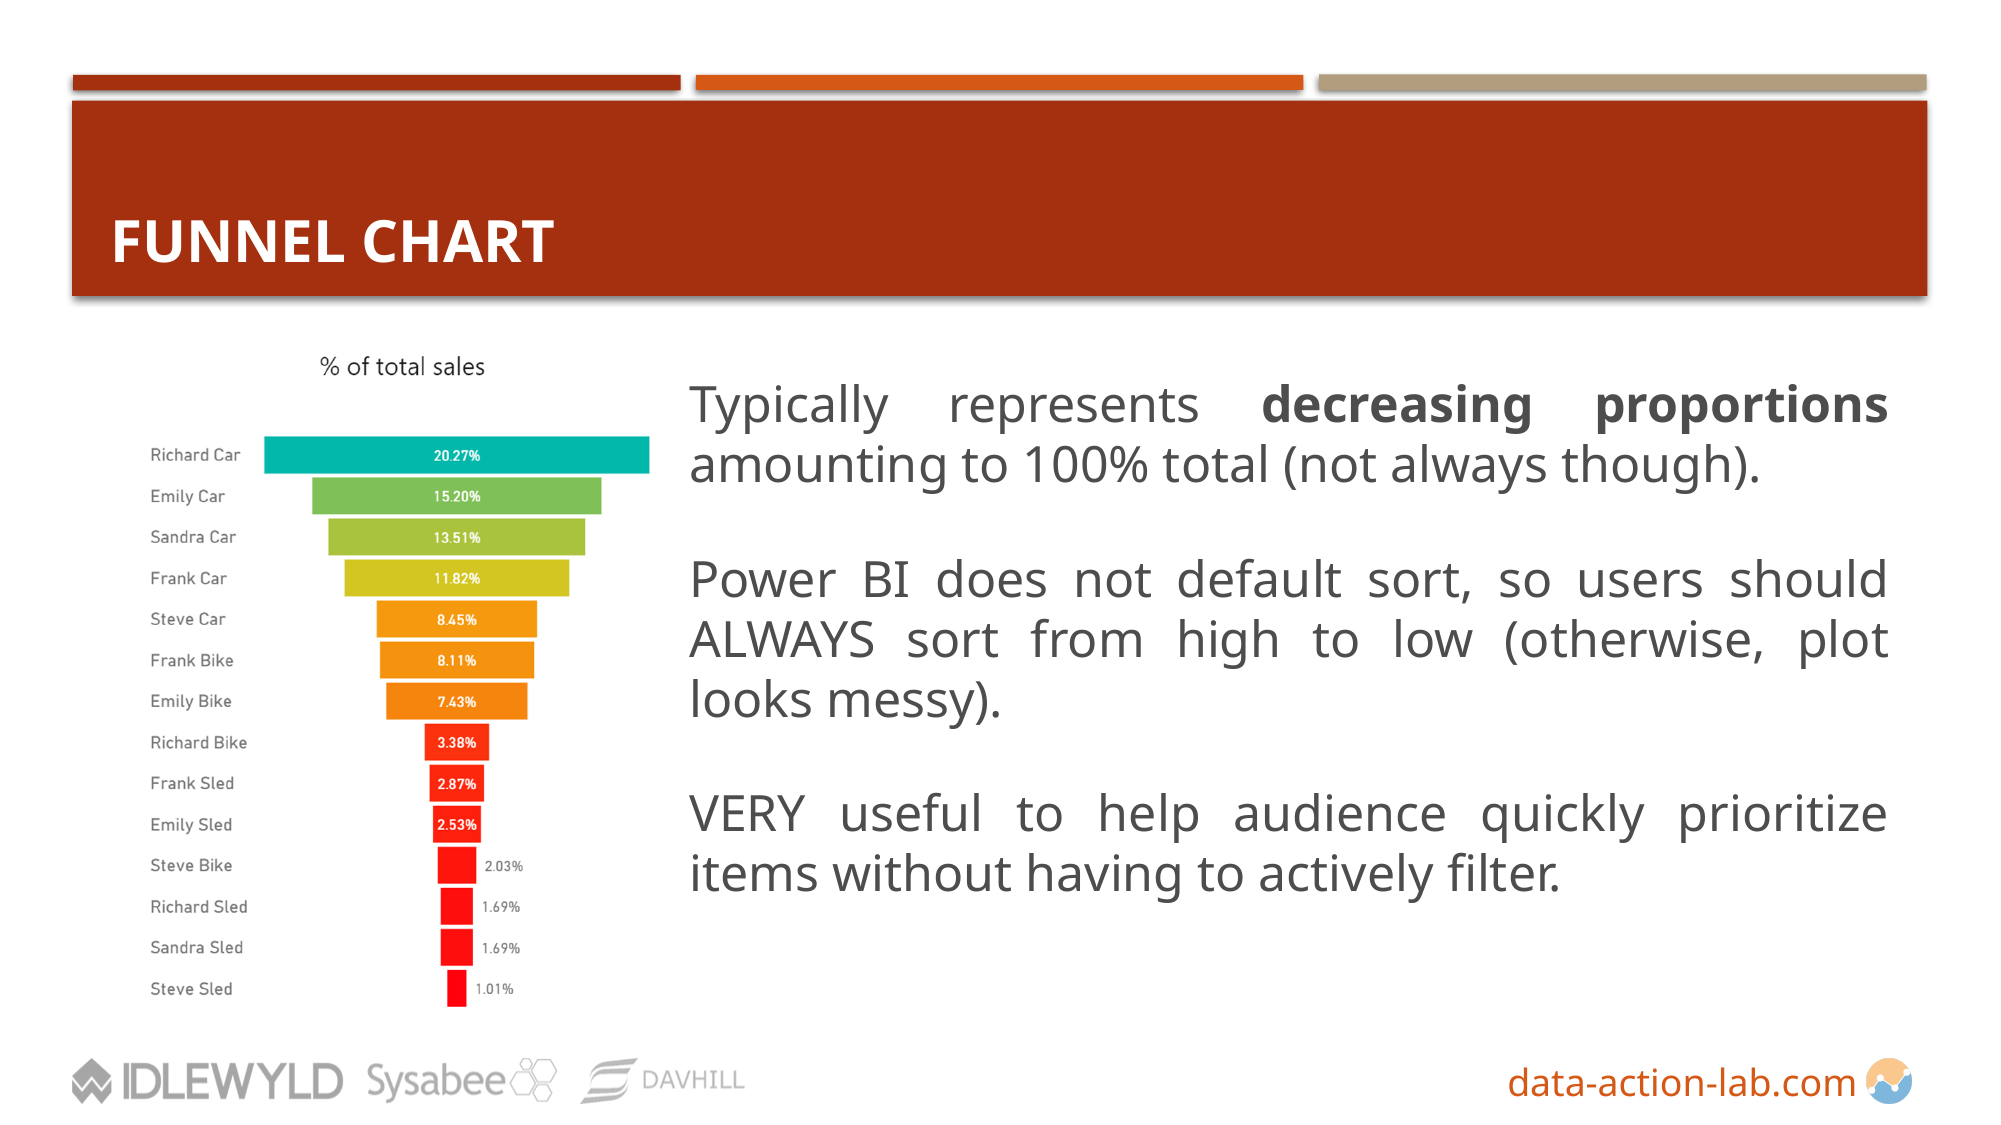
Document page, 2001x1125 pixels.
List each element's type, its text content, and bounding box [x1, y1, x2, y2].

title Funnel CHART [95, 115, 1905, 282]
picture [72, 325, 745, 1104]
text_box Typically represents decreasing proportions amounting to 100% total (not always though). Power BI does not default sort, so users should ALWAYS sort from high to low (otherwise, plot looks messy). VERY useful to help audience quickly prioritize items without having to actively filter. [674, 365, 1905, 1014]
